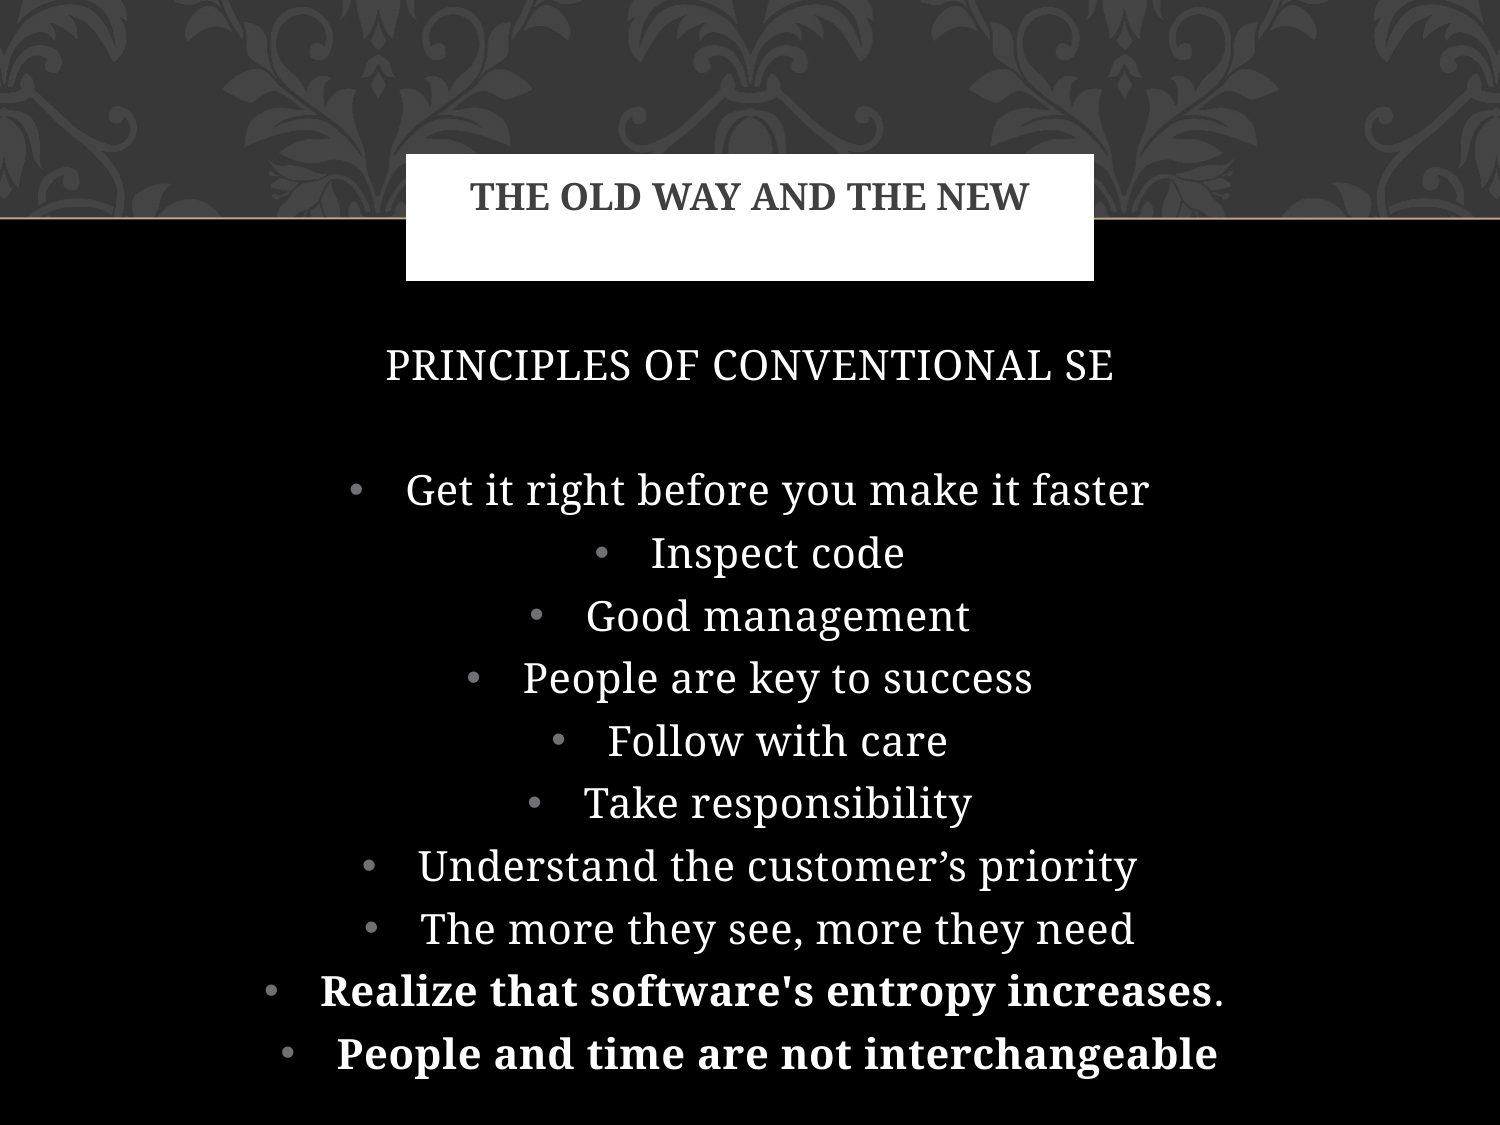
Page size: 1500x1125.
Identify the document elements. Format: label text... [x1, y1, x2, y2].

title The Old Way and The New [406, 154, 1094, 281]
list PRINCIPLES OF CONVENTIONAL SE Get it right before you make it faster Inspect code Good management People are key to success Follow with care Take responsibility Understand the customer’s priority The more they see, more they need Realize that software's entropy increases. People and time are not interchangeable [75, 331, 1425, 1088]
